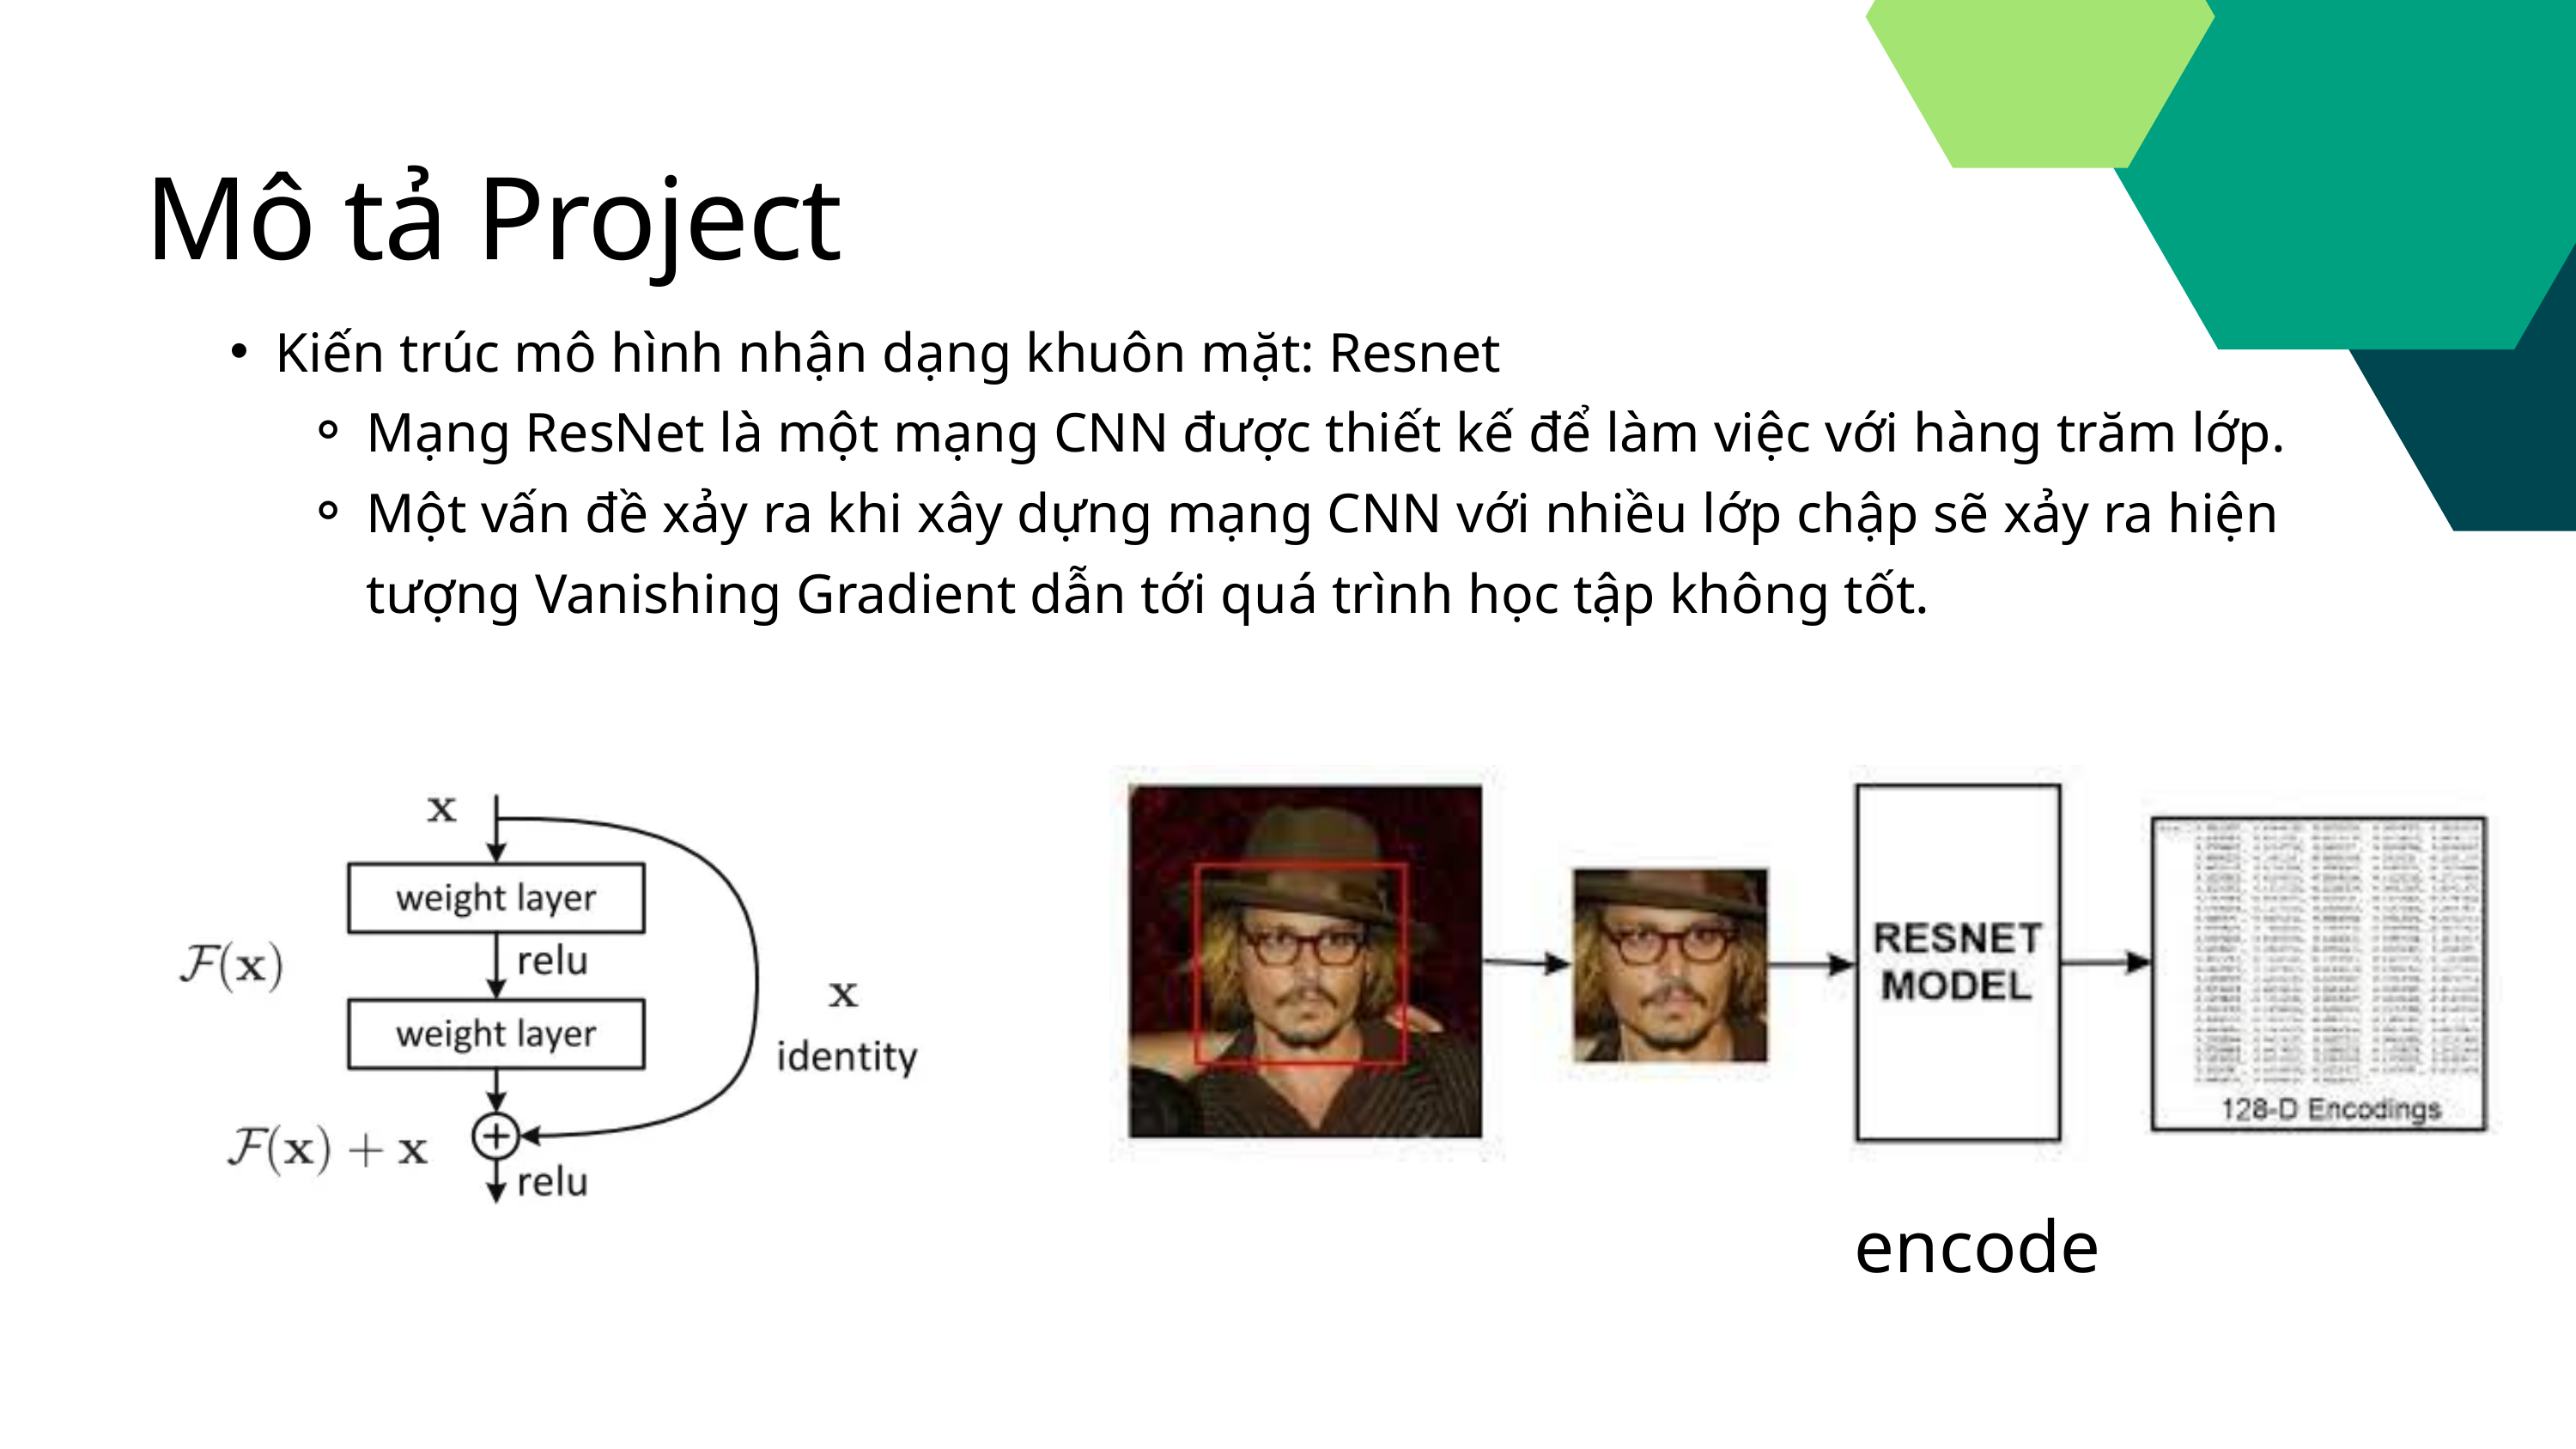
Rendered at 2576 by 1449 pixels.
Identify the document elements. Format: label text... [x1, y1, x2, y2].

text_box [1865, 0, 2215, 168]
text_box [2348, 356, 2576, 531]
text_box Kiến trúc mô hình nhận dạng khuôn mặt: Resnet Mạng ResNet là một mạng CNN được thiết kế để làm việc với hàng trăm lớp. Một vấn đề xảy ra khi xây dựng mạng CNN với nhiều lớp chập sẽ xảy ra hiện tượng Vanishing Gradient dẫn tới quá trình học tập không tốt. [184, 301, 2390, 624]
text_box encode [1823, 1187, 2133, 1288]
picture [120, 724, 1039, 1241]
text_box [2069, 0, 2576, 350]
picture [1109, 765, 2503, 1163]
text_box Mô tả Project [144, 144, 1891, 282]
